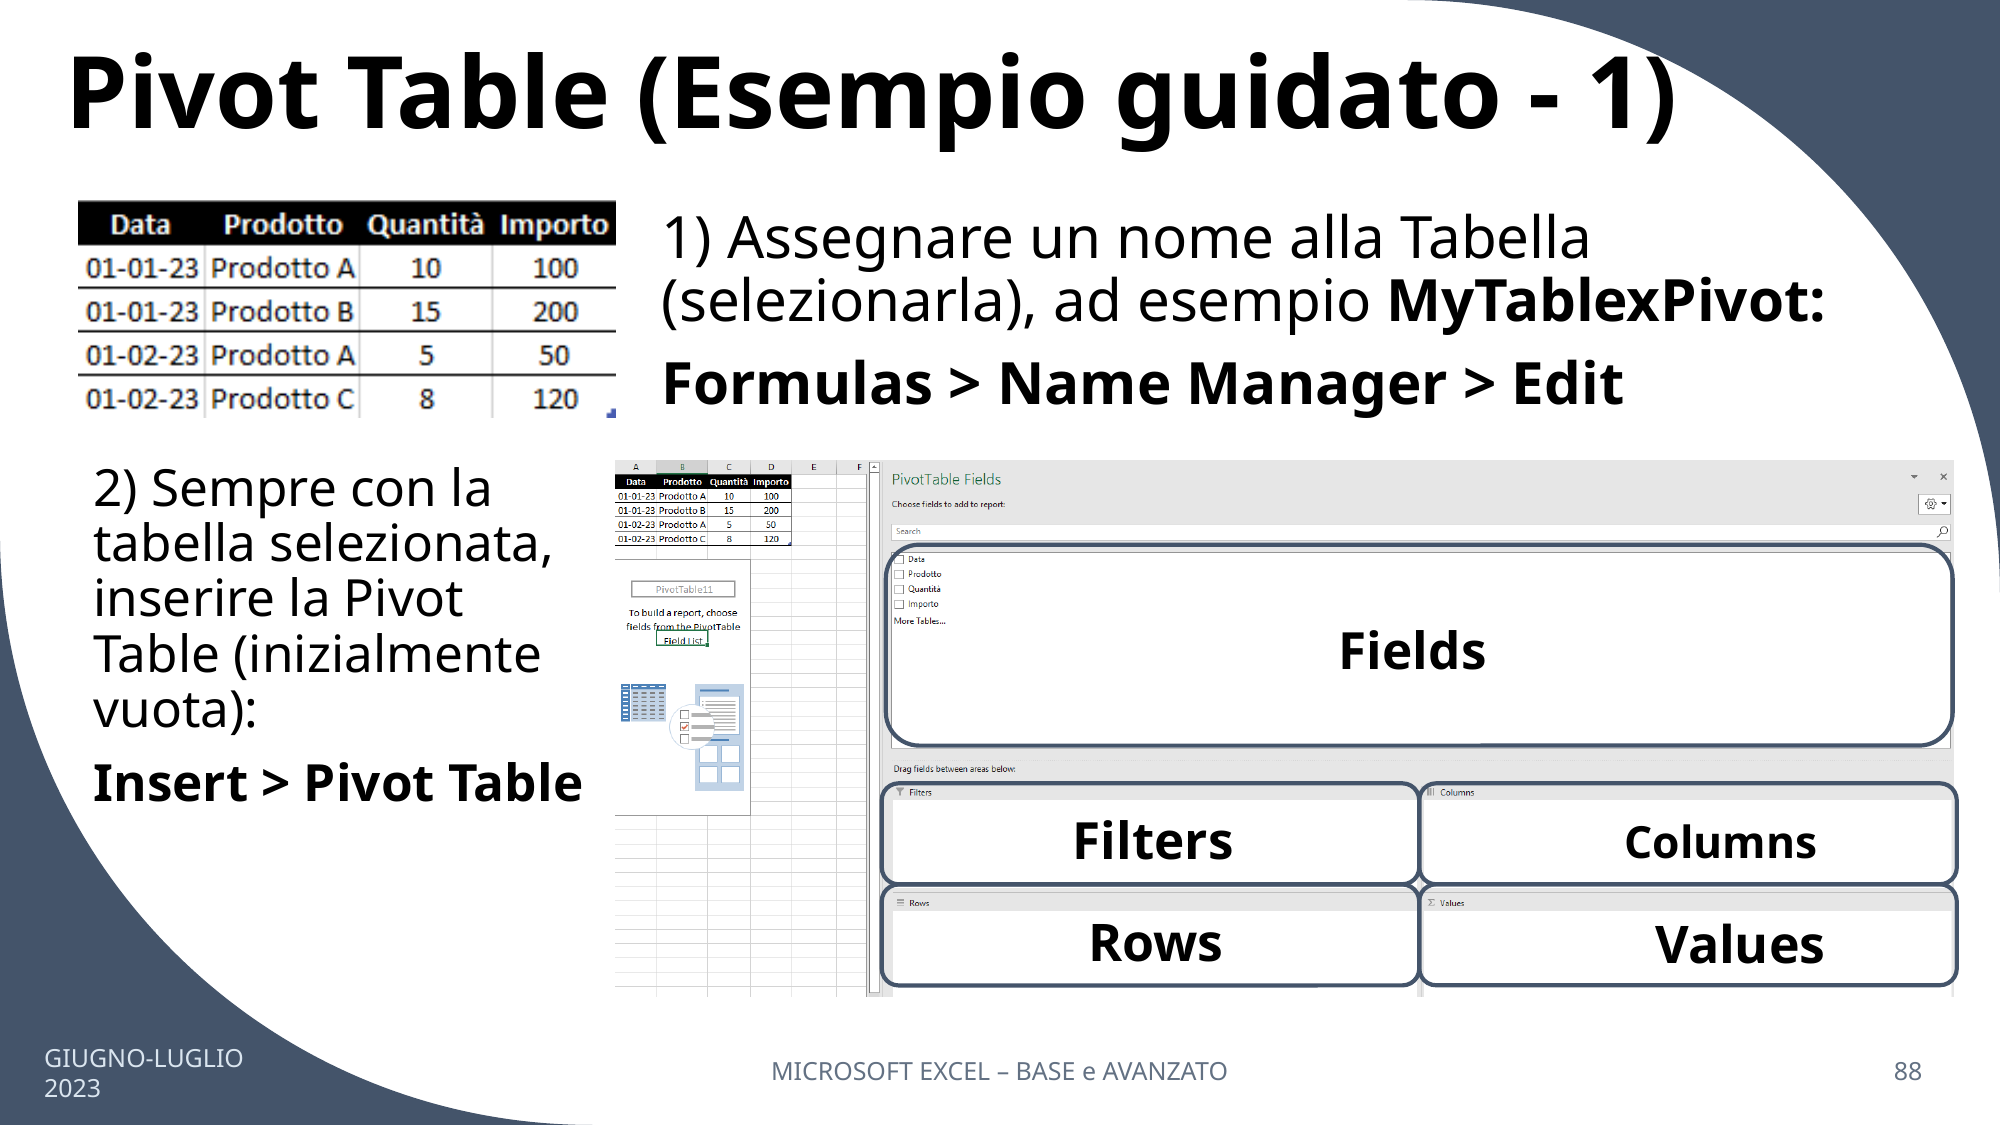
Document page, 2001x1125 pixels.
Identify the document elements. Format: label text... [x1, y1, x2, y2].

picture [78, 200, 616, 418]
text_box [1954, 789, 1958, 879]
footer MICROSOFT EXCEL – BASE e AVANZATO [662, 1042, 1338, 1103]
text_box [1954, 890, 1958, 980]
slide_number 88 [1665, 1042, 1938, 1103]
title Pivot Table (Esempio guidato - 1) [50, 0, 1722, 158]
list 1) Assegnare un nome alla Tabella (selezionarla), ad esempio MyTablexPivot: Formulas > Name Manager > Edit [646, 200, 1893, 453]
picture [615, 460, 1954, 997]
slide_number GIUGNO-LUGLIO 2023 [29, 1042, 309, 1103]
text_box 2) Sempre con la tabella selezionata, inserire la Pivot Table (inizialmente vuota): Insert > Pivot Table [78, 454, 616, 924]
